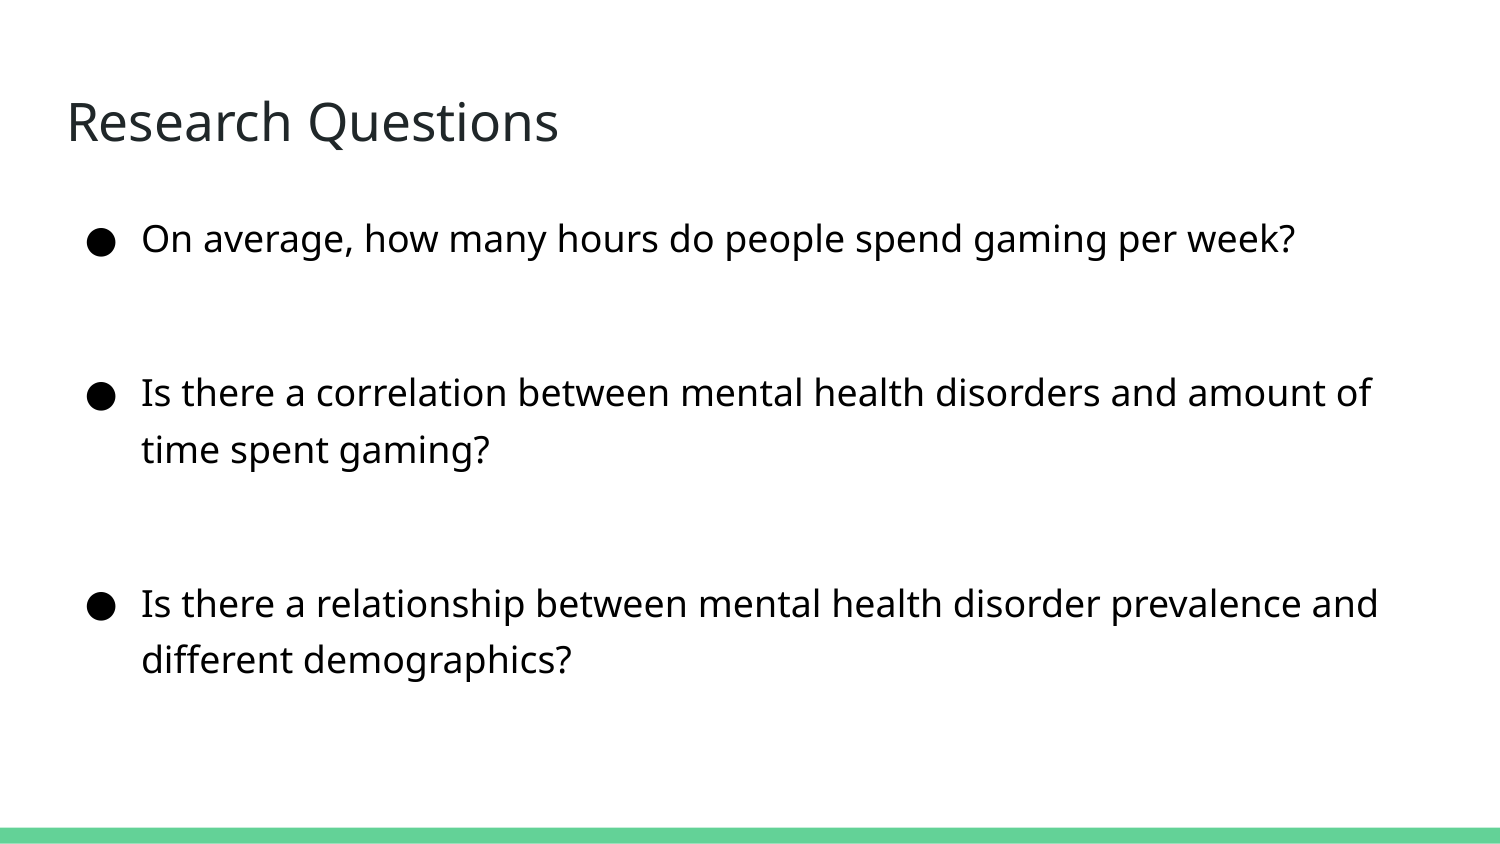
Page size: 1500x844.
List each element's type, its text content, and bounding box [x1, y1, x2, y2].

title Research Questions [51, 72, 1449, 167]
list On average, how many hours do people spend gaming per week? Is there a correlation between mental health disorders and amount of time spent gaming? Is there a relationship between mental health disorder prevalence and different demographics? [51, 189, 1449, 750]
